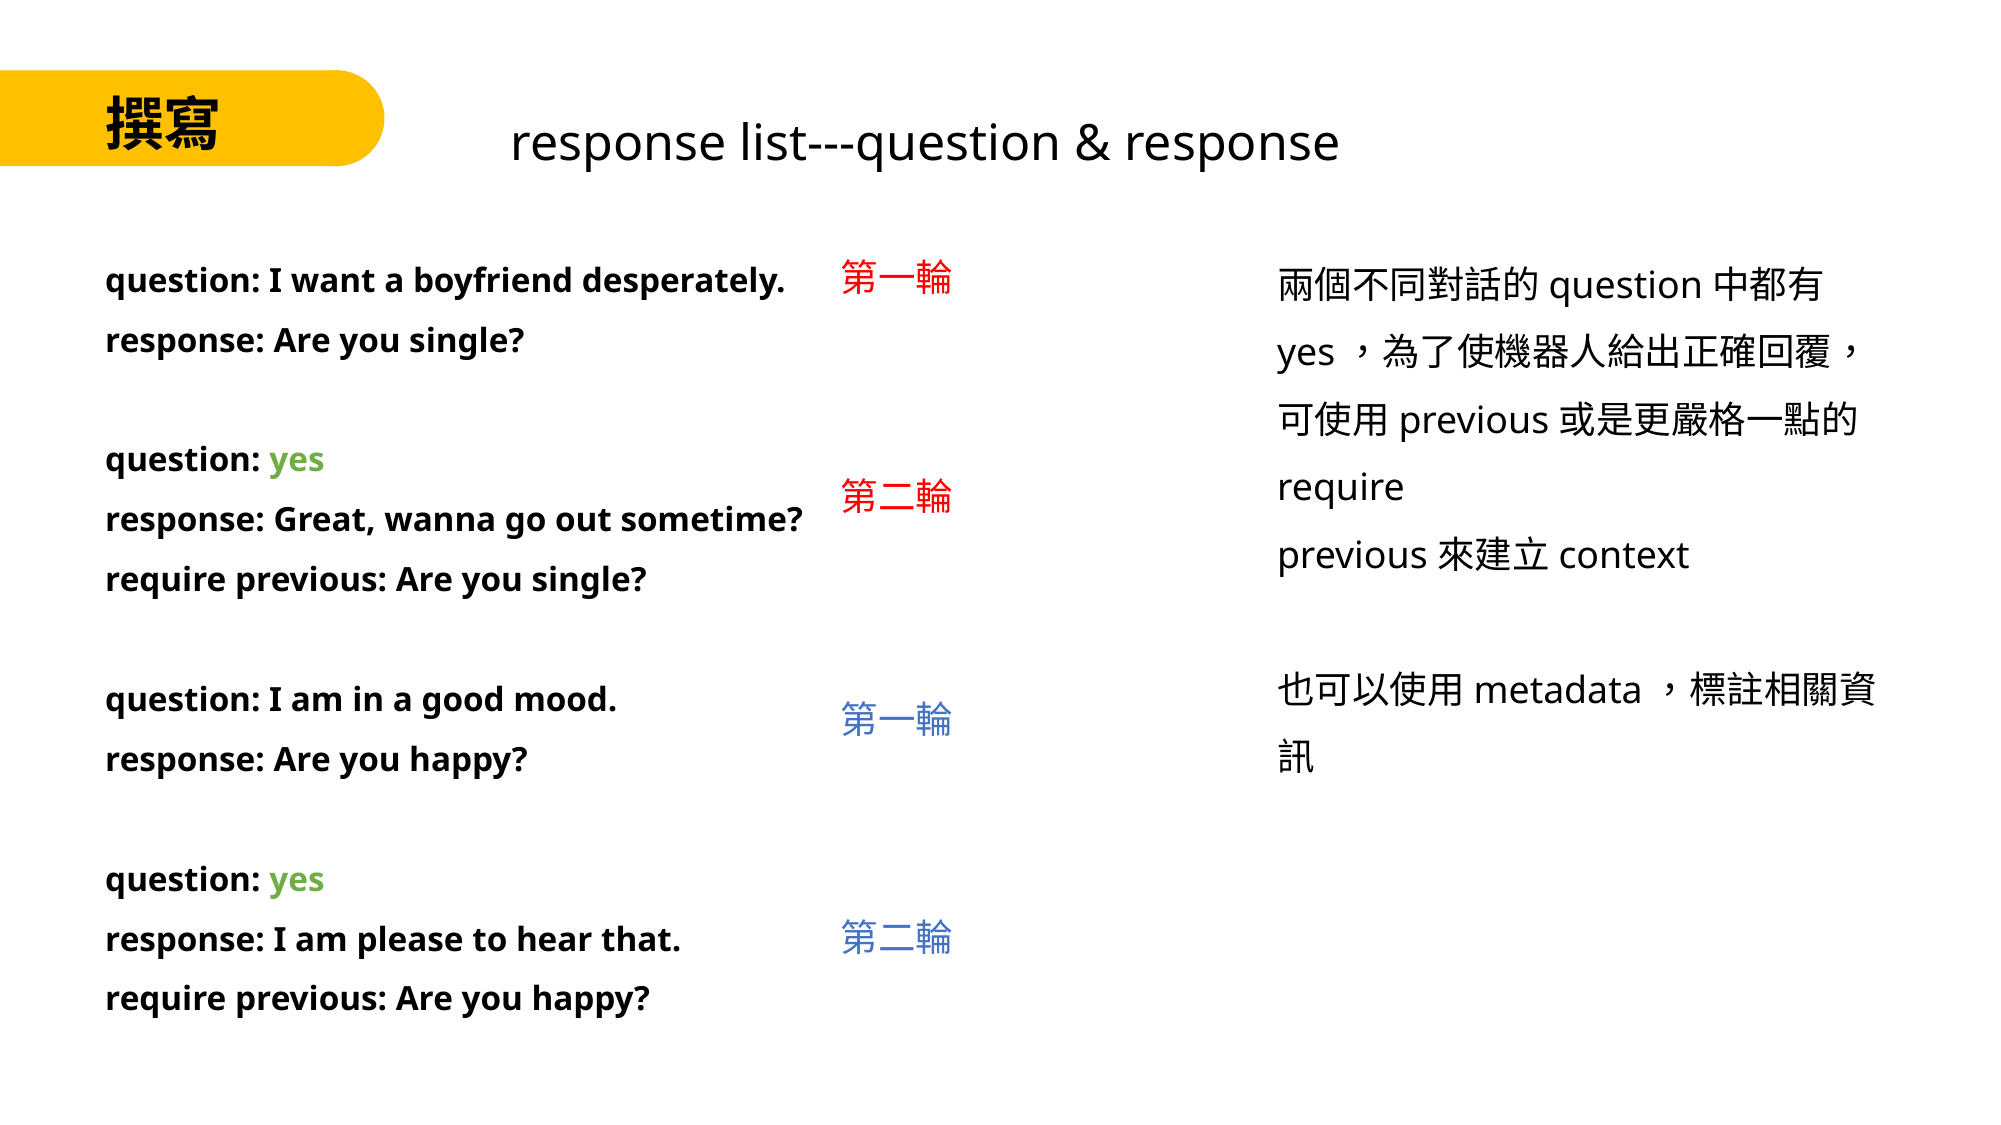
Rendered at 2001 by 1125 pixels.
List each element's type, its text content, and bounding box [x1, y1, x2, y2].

text_box 第一輪 [825, 246, 975, 307]
text_box response list---question & response [495, 73, 1593, 179]
text_box [470, 68, 1568, 174]
text_box 兩個不同對話的question中都有yes，為了使機器人給出正確回覆，可使用previous或是更嚴格一點的require previous來建立context 也可以使用metadata，標註相關資訊 [1262, 230, 1910, 786]
text_box 第二輪 [825, 465, 975, 525]
text_box 撰寫 [90, 79, 294, 165]
text_box 第二輪 [825, 906, 975, 967]
text_box question: I want a boyfriend desperately. response: Are you single? question: yes response: Great, wanna go out sometime? require previous: Are you single? question: I am in a good mood. response: Are you happy? question: yes response: I am please to hear that. require previous: Are you happy? [90, 231, 1286, 1025]
text_box [332, 69, 386, 168]
text_box [0, 69, 341, 167]
text_box 第一輪 [825, 688, 975, 749]
